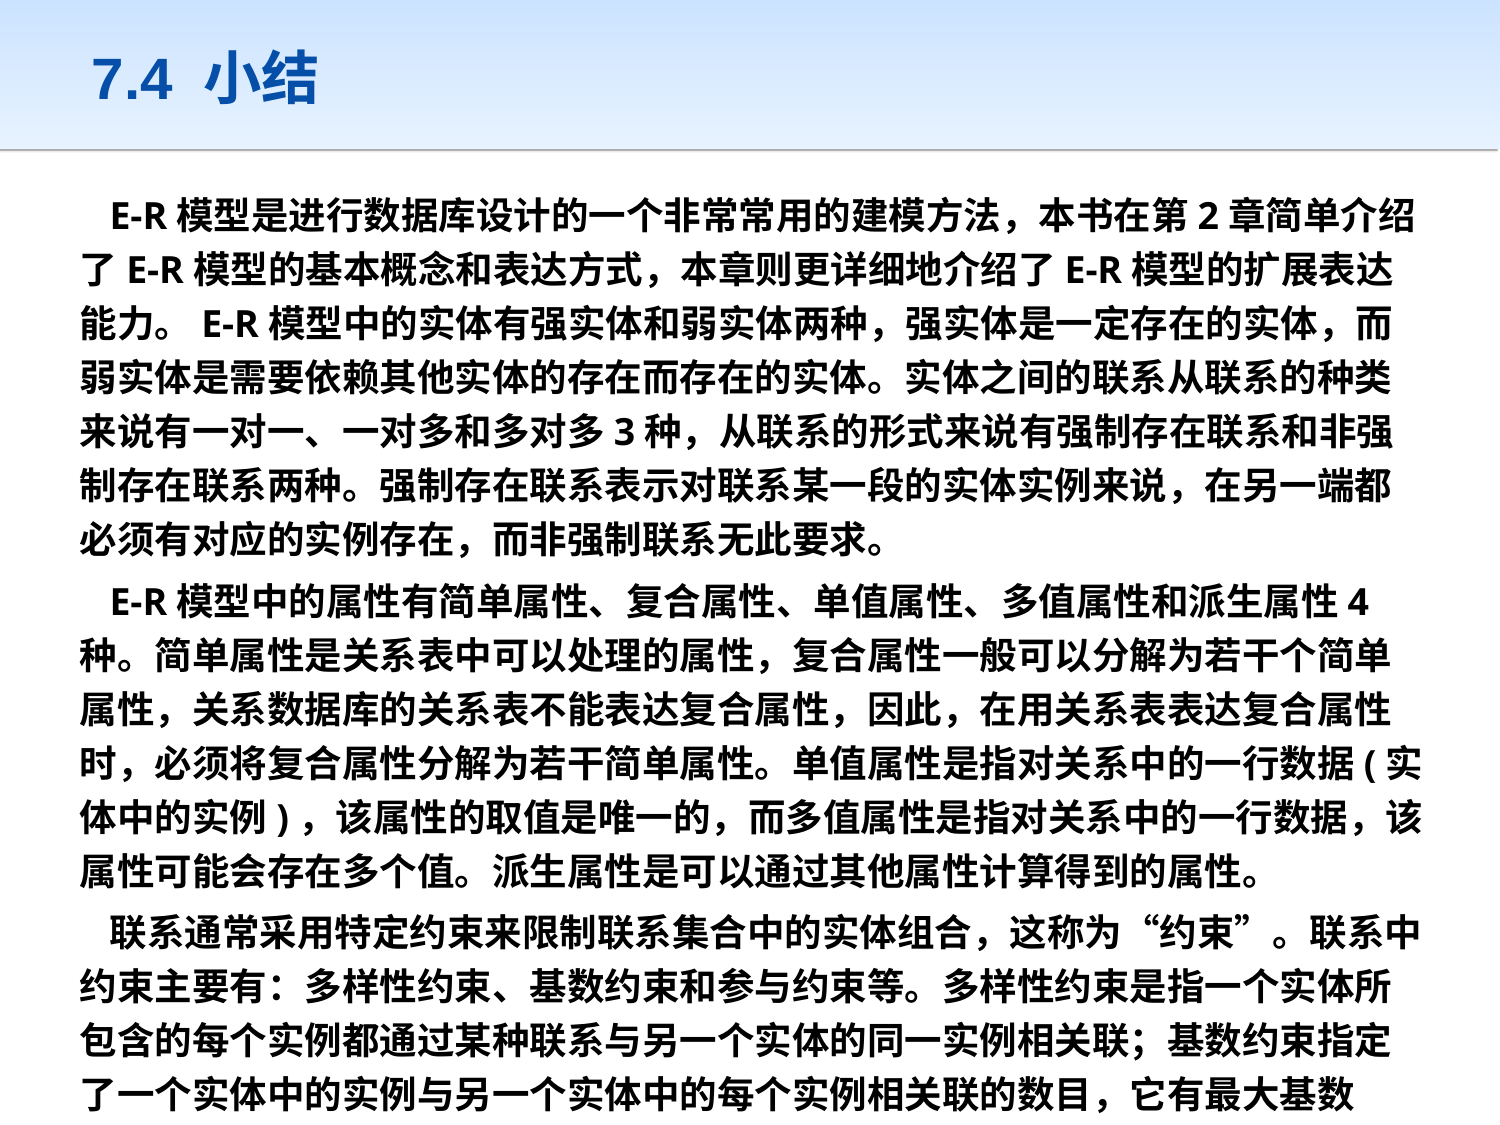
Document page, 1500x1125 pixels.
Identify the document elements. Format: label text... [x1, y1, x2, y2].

title 7.4 小结 [76, 23, 1424, 131]
list E-R模型是进行数据库设计的一个非常常用的建模方法，本书在第2章简单介绍了E-R模型的基本概念和表达方式，本章则更详细地介绍了E-R模型的扩展表达能力。E-R模型中的实体有强实体和弱实体两种，强实体是一定存在的实体，而弱实体是需要依赖其他实体的存在而存在的实体。实体之间的联系从联系的种类来说有一对一、一对多和多对多3种，从联系的形式来说有强制存在联系和非强制存在联系两种。强制存在联系表示对联系某一段的实体实例来说，在另一端都必须有对应的实例存在，而非强制联系无此要求。 E-R模型中的属性有简单属性、复合属性、单值属性、多值属性和派生属性4种。简单属性是关系表中可以处理的属性，复合属性一般可以分解为若干个简单属性，关系数据库的关系表不能表达复合属性，因此，在用关系表表达复合属性时，必须将复合属性分解为若干简单属性。单值属性是指对关系中的一行数据(实体中的实例)，该属性的取值是唯一的，而多值属性是指对关系中的一行数据，该属性可能会存在多个值。派生属性是可以通过其他属性计算得到的属性。 联系通常采用特定约束来限制联系集合中的实体组合，这称为“约束”。联系中约束主要有：多样性约束、基数约束和参与约束等。多样性约束是指一个实体所包含的每个实例都通过某种联系与另一个实体的同一实例相关联；基数约束指定了一个实体中的实例与另一个实体中的每个实例相关联的数目，它有最大基数 [34, 175, 1442, 1102]
